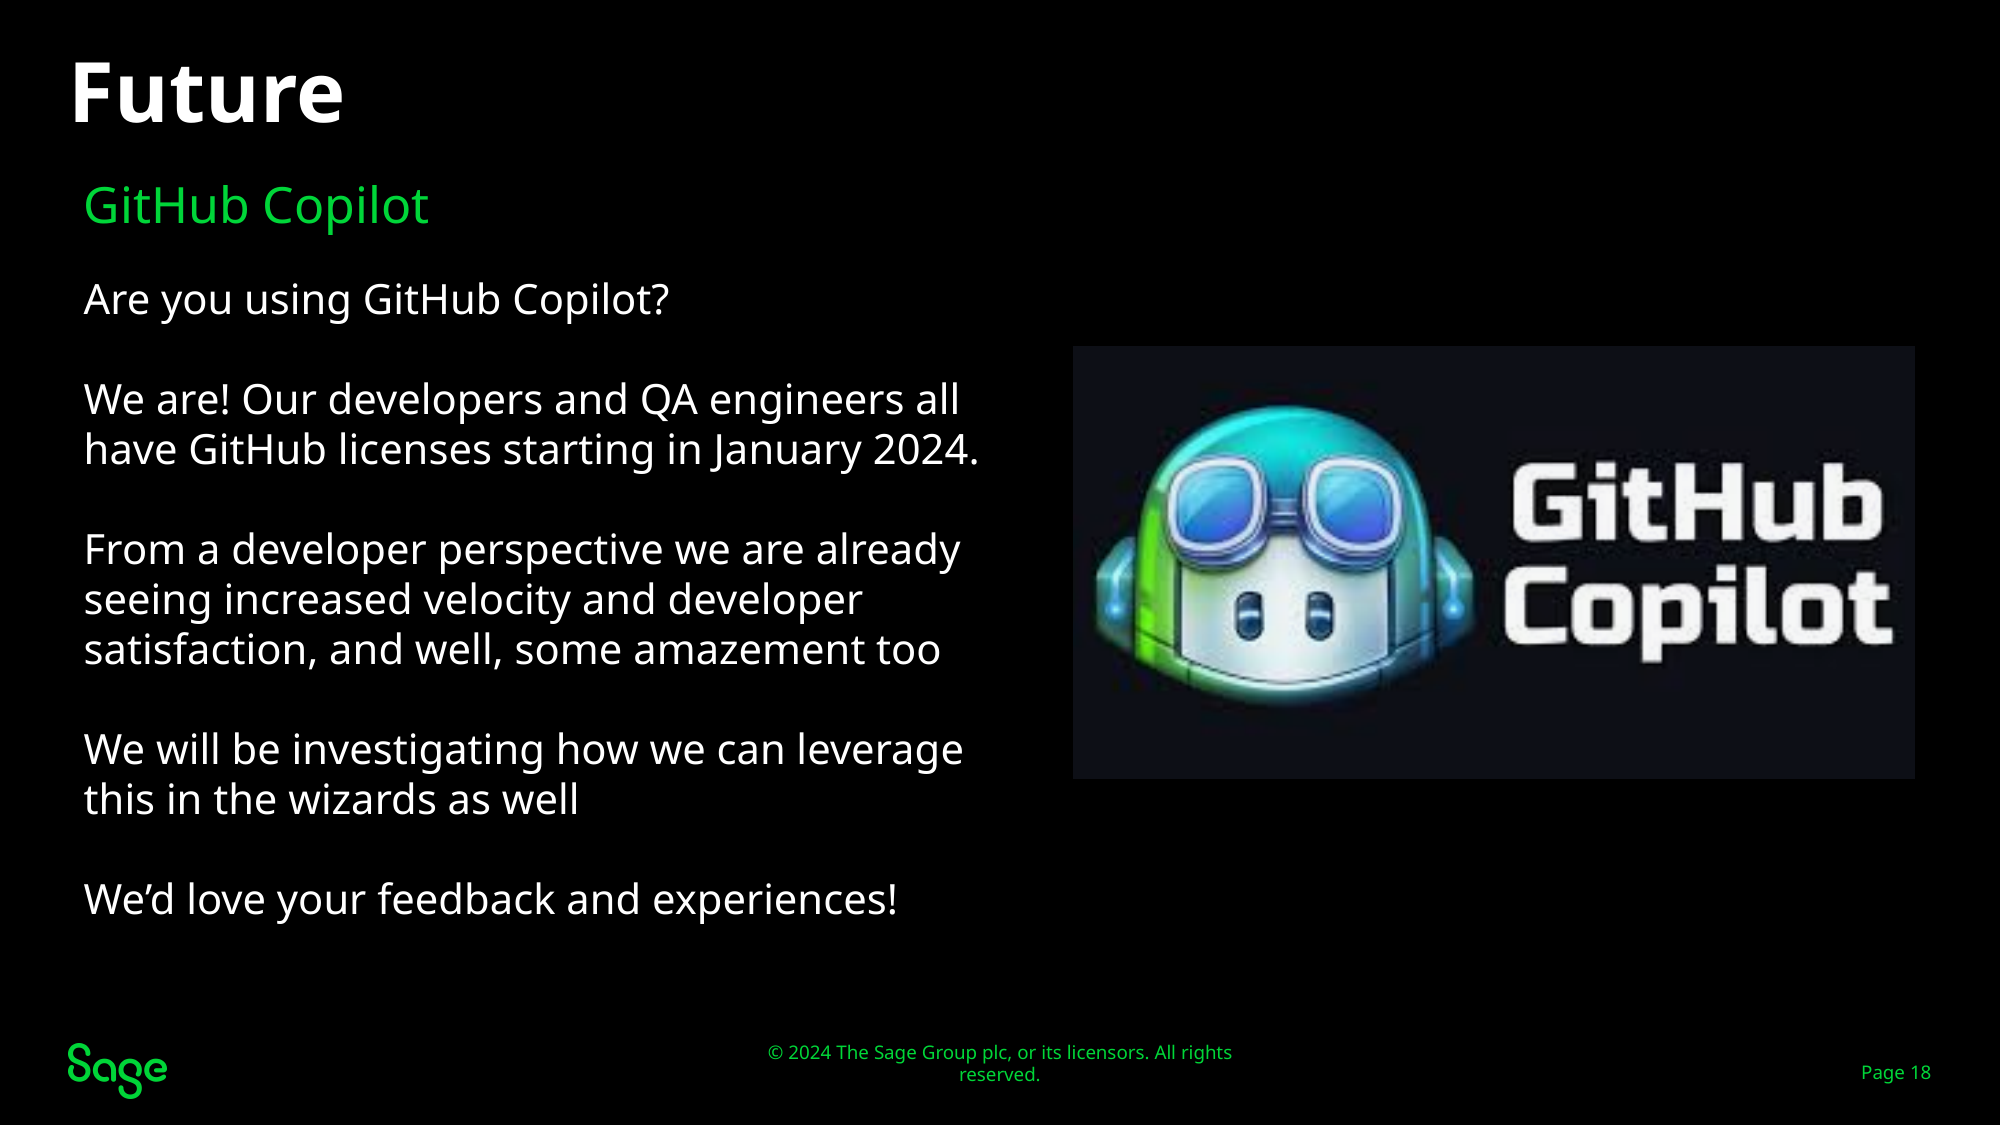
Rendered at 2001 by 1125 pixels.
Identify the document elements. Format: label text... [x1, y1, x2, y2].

picture [68, 1043, 167, 1099]
text_box Future [68, 50, 975, 149]
text_box GitHub Copilot [68, 166, 696, 265]
slide_number Page 18 [1809, 1043, 1947, 1104]
picture [1073, 346, 1915, 779]
text_box Are you using GitHub Copilot? We are! Our developers and QA engineers all have GitHub licenses starting in January 2024. From a developer perspective we are already seeing increased velocity and developer satisfaction, and well, some amazement too We will be investigating how we can leverage this in the wizards as well We’d love your feedback and experiences! [68, 265, 1050, 931]
